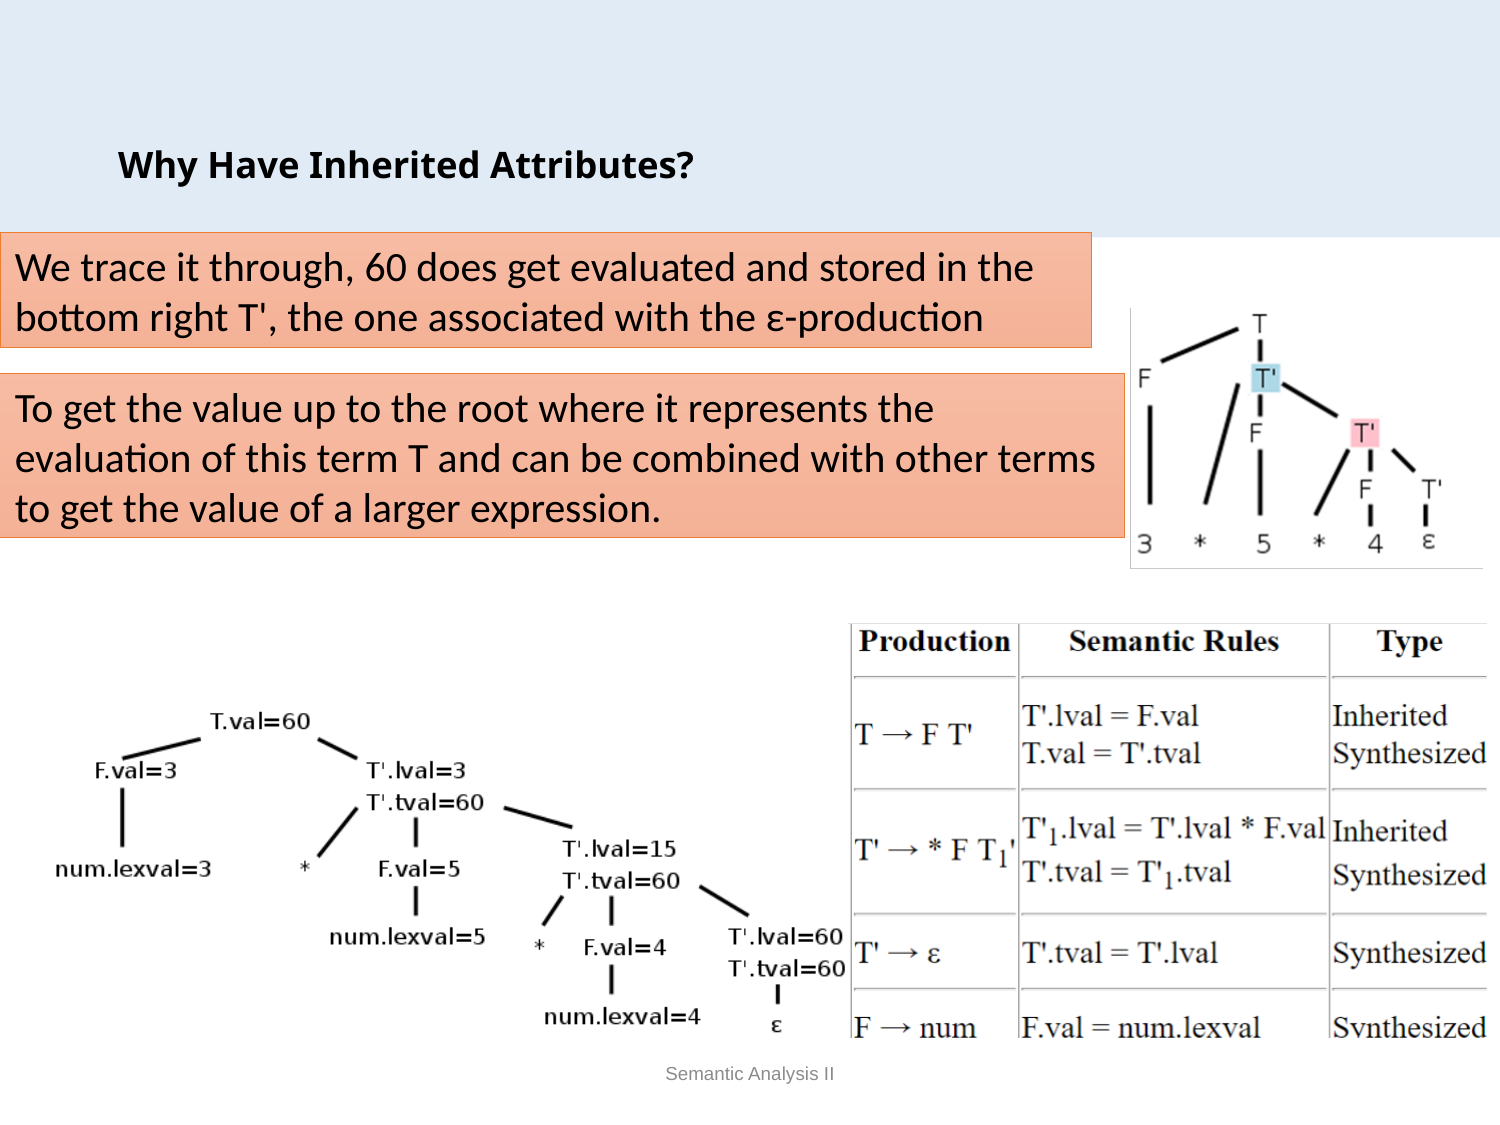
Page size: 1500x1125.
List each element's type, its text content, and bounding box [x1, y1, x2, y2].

text_box To get the value up to the root where it represents the evaluation of this term T and can be combined with other terms to get the value of a larger expression. [0, 373, 848, 538]
text_box We trace it through, 60 does get evaluated and stored in the bottom right T', the one associated with the ε-production [0, 232, 1092, 348]
footer Semantic Analysis II [496, 1042, 1004, 1103]
picture [54, 308, 1487, 1047]
title Why Have Inherited Attributes? [103, 59, 1397, 278]
